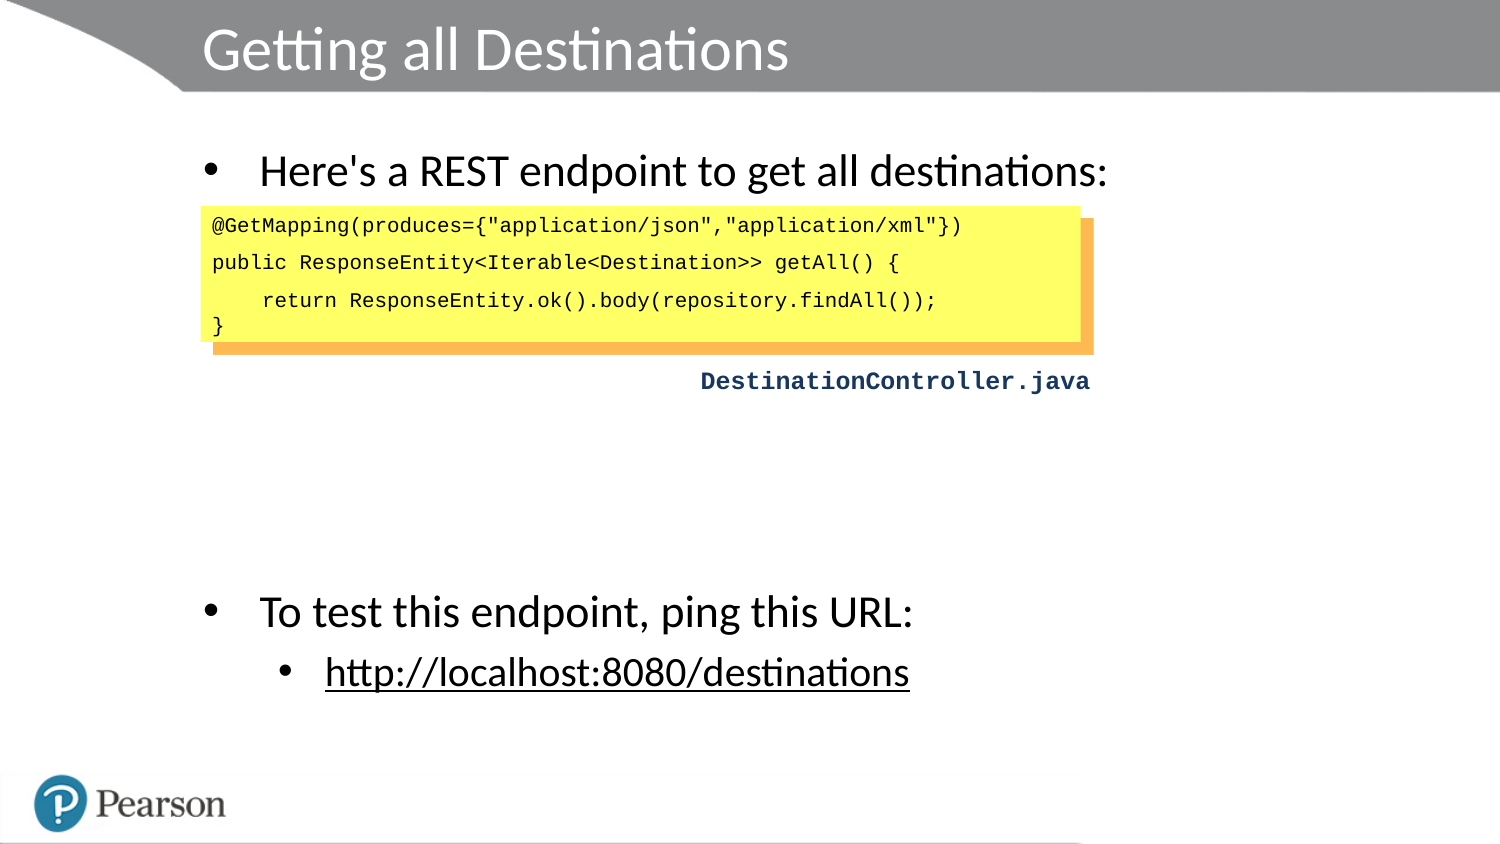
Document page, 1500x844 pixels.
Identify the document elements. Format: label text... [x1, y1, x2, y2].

title Getting all Destinations [187, 0, 1426, 93]
text_box DestinationController.java [685, 357, 1106, 402]
text_box @GetMapping(produces={"application/json","application/xml"}) public ResponseEntity<Iterable<Destination>> getAll() { return ResponseEntity.ok().body(repository.findAll()); } [200, 205, 1081, 342]
picture [0, 0, 1500, 844]
list Here's a REST endpoint to get all destinations: To test this endpoint, ping this URL: http://localhost:8080/destinations [188, 133, 1425, 716]
